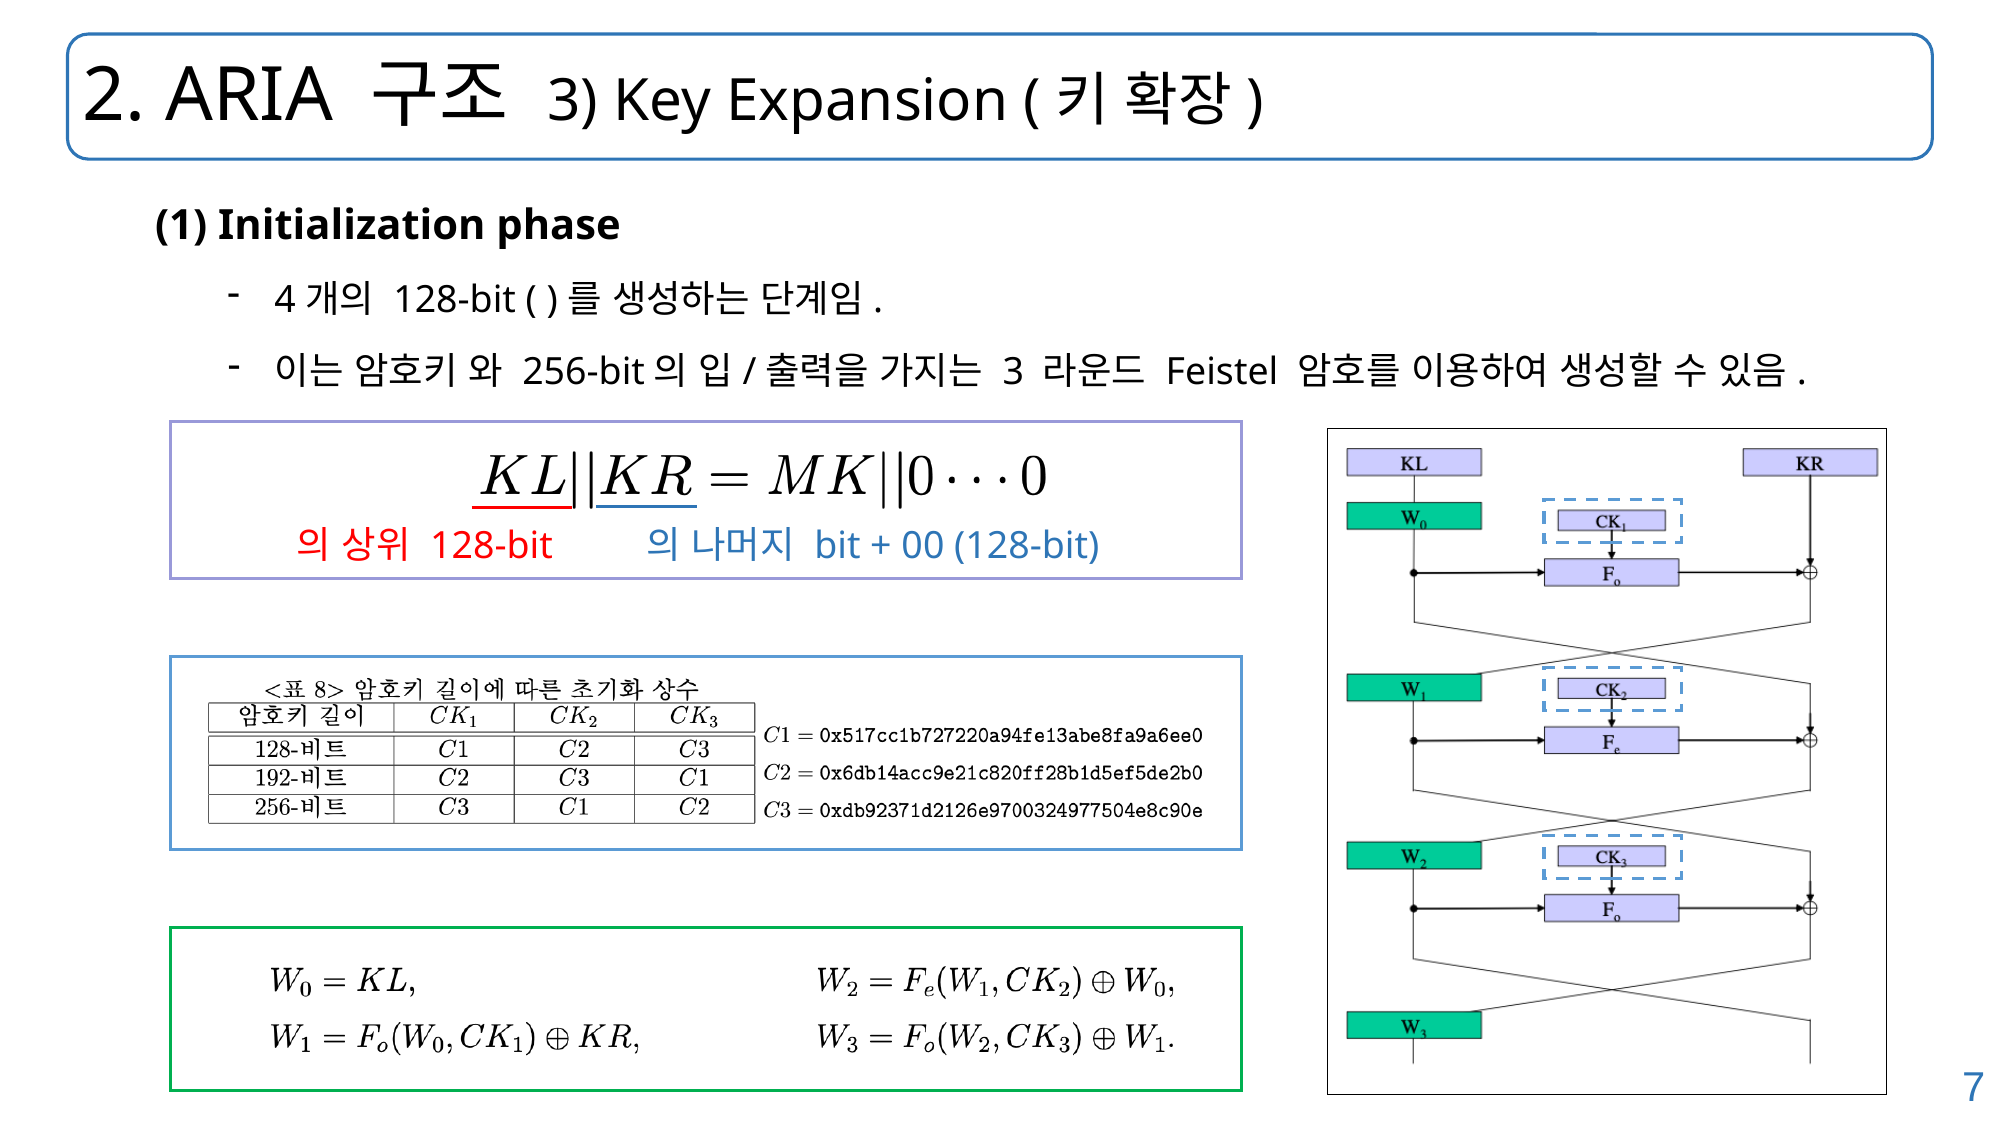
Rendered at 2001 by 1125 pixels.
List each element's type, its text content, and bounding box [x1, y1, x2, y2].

text_box [170, 926, 1242, 1092]
text_box (1) Initialization phase [140, 190, 657, 256]
picture [246, 954, 1193, 1061]
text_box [1327, 428, 1887, 1095]
text_box [170, 655, 1242, 850]
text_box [245, 428, 1167, 575]
picture [200, 662, 1208, 834]
text_box [170, 421, 1242, 580]
title 2. ARIA 구조 3) Key Expansion (키 확장) [67, 34, 1933, 160]
